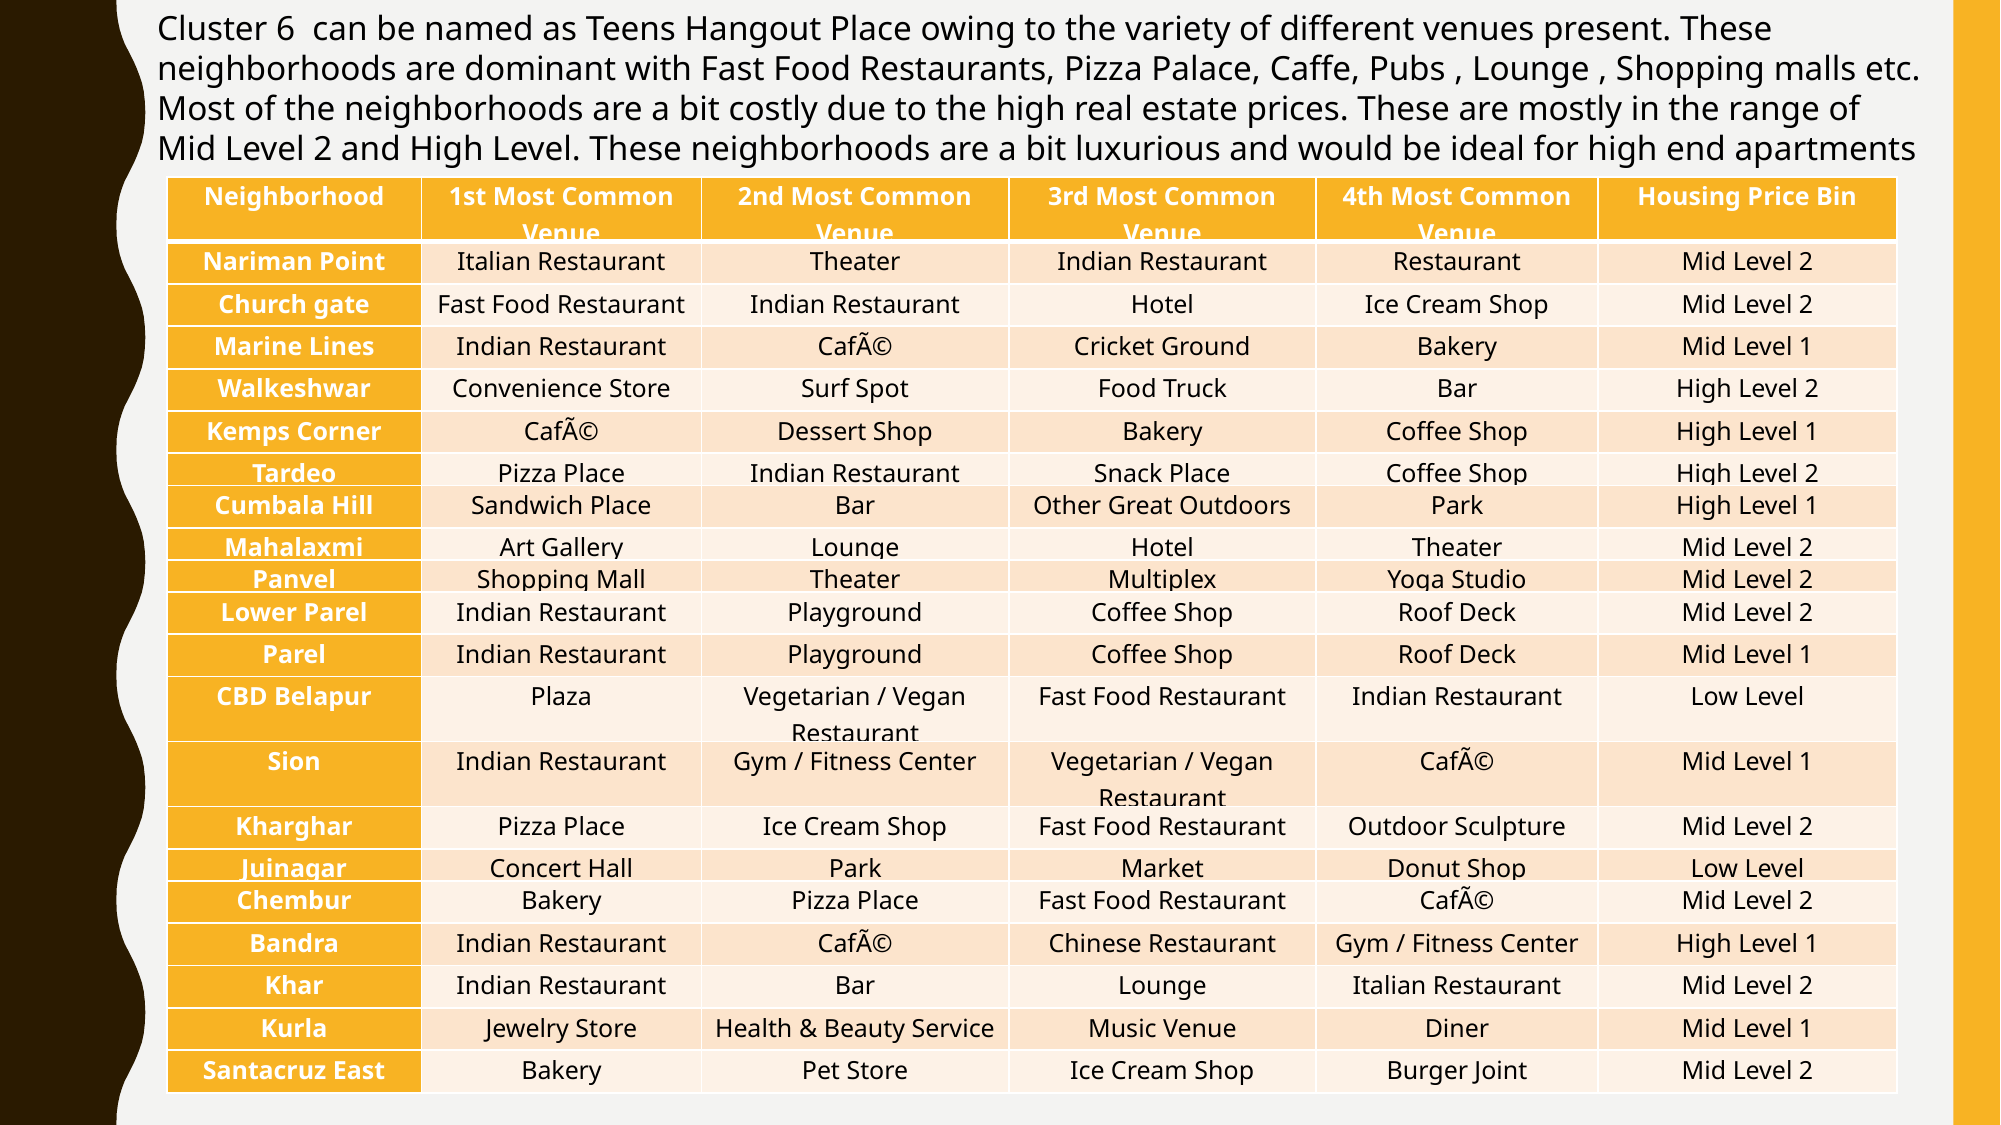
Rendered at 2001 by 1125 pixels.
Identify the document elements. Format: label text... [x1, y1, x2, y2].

table_cell Walkeshwar [168, 370, 421, 410]
table_cell Multiplex [1010, 561, 1315, 591]
table_cell Burger Joint [1317, 1051, 1597, 1092]
table_cell Surf Spot [702, 370, 1008, 410]
table_cell Vegetarian / Vegan Restaurant [702, 677, 1008, 741]
table_cell Church gate [168, 285, 421, 325]
table_cell Marine Lines [168, 327, 421, 368]
table_header Neighborhood [168, 178, 421, 239]
table_cell Bakery [422, 882, 701, 922]
table_cell CBD Belapur [168, 677, 421, 741]
table_cell Indian Restaurant [702, 285, 1008, 325]
table_cell Indian Restaurant [1317, 677, 1597, 741]
table_cell Sandwich Place [422, 486, 701, 527]
table_cell Khar [168, 966, 421, 1007]
table_cell Indian Restaurant [702, 454, 1008, 485]
table_cell Pizza Place [422, 807, 701, 848]
table_cell Indian Restaurant [422, 924, 701, 965]
table_cell High Level 2 [1599, 370, 1896, 410]
table_cell Fast Food Restaurant [422, 285, 701, 325]
table_cell CafÃ© [1317, 742, 1597, 806]
table_cell Market [1010, 850, 1315, 880]
table_cell Pet Store [702, 1051, 1008, 1092]
table_cell Mid Level 1 [1599, 635, 1896, 676]
table_cell Art Gallery [422, 529, 701, 559]
table_cell High Level 1 [1599, 412, 1896, 452]
table_cell Mid Level 2 [1599, 244, 1896, 283]
table_cell Hotel [1010, 285, 1315, 325]
table_cell Cricket Ground [1010, 327, 1315, 368]
table_cell Bakery [1010, 412, 1315, 452]
table_cell Ice Cream Shop [702, 807, 1008, 848]
table_cell Coffee Shop [1010, 635, 1315, 676]
table_cell Playground [702, 593, 1008, 633]
table_cell Parel [168, 635, 421, 676]
table_header 4th Most Common Venue [1317, 178, 1597, 239]
table_cell Health & Beauty Service [702, 1009, 1008, 1049]
table_cell Mid Level 2 [1599, 807, 1896, 848]
table_cell Kemps Corner [168, 412, 421, 452]
table_cell Sion [168, 742, 421, 806]
table_cell Indian Restaurant [422, 966, 701, 1007]
table_cell Hotel [1010, 529, 1315, 559]
table_cell Chinese Restaurant [1010, 924, 1315, 965]
table_cell Bakery [1317, 327, 1597, 368]
table_cell Bar [1317, 370, 1597, 410]
table_cell Donut Shop [1317, 850, 1597, 880]
table_cell Shopping Mall [422, 561, 701, 591]
table_cell Other Great Outdoors [1010, 486, 1315, 527]
table_cell Indian Restaurant [1010, 244, 1315, 283]
table_cell Jewelry Store [422, 1009, 701, 1049]
text_box Cluster 6 can be named as Teens Hangout Place owing to the variety of different venues present. These neighborhoods are dominant with Fast Food Restaurants, Pizza Palace, Caffe, Pubs , Lounge , Shopping malls etc. Most of the neighborhoods are a bit costly due to the high real estate prices. These are mostly in the range of Mid Level 2 and High Level. These neighborhoods are a bit luxurious and would be ideal for high end apartments [142, 0, 1946, 175]
table_cell Coffee Shop [1010, 593, 1315, 633]
table_cell Tardeo [168, 454, 421, 485]
table_cell Bar [702, 486, 1008, 527]
table_cell Coffee Shop [1317, 454, 1597, 485]
table_cell Outdoor Sculpture [1317, 807, 1597, 848]
table_cell Mid Level 2 [1599, 561, 1896, 591]
table_cell Cumbala Hill [168, 486, 421, 527]
table_cell Lounge [1010, 966, 1315, 1007]
table_cell Coffee Shop [1317, 412, 1597, 452]
table_cell Lower Parel [168, 593, 421, 633]
table_cell Ice Cream Shop [1317, 285, 1597, 325]
table_header 2nd Most Common Venue [702, 178, 1008, 239]
table_cell Mid Level 2 [1599, 285, 1896, 325]
table_cell Food Truck [1010, 370, 1315, 410]
table_cell Pizza Place [702, 882, 1008, 922]
table_cell Mid Level 1 [1599, 742, 1896, 806]
table_cell Roof Deck [1317, 635, 1597, 676]
table_cell Mid Level 1 [1599, 1009, 1896, 1049]
table_cell Indian Restaurant [422, 635, 701, 676]
table_cell Italian Restaurant [422, 244, 701, 283]
table_cell Theater [702, 244, 1008, 283]
table_cell Fast Food Restaurant [1010, 677, 1315, 741]
table_cell Pizza Place [422, 454, 701, 485]
table_cell Mid Level 2 [1599, 1051, 1896, 1092]
table_cell Restaurant [1317, 244, 1597, 283]
table_cell Vegetarian / Vegan Restaurant [1010, 742, 1315, 806]
table_cell Mid Level 2 [1599, 966, 1896, 1007]
table_cell Plaza [422, 677, 701, 741]
table_cell Indian Restaurant [422, 593, 701, 633]
table_cell CafÃ© [1317, 882, 1597, 922]
table_cell CafÃ© [422, 412, 701, 452]
table_cell Mid Level 2 [1599, 882, 1896, 922]
table_cell Ice Cream Shop [1010, 1051, 1315, 1092]
table_cell Convenience Store [422, 370, 701, 410]
table_cell Theater [1317, 529, 1597, 559]
table_cell CafÃ© [702, 924, 1008, 965]
table_cell High Level 1 [1599, 486, 1896, 527]
table_cell High Level 1 [1599, 924, 1896, 965]
table_header Housing Price Bin [1599, 178, 1896, 239]
table_cell Panvel [168, 561, 421, 591]
table_cell Italian Restaurant [1317, 966, 1597, 1007]
table_cell Music Venue [1010, 1009, 1315, 1049]
table_cell Mid Level 2 [1599, 593, 1896, 633]
table_header 1st Most Common Venue [422, 178, 701, 239]
table_cell Lounge [702, 529, 1008, 559]
table_cell Roof Deck [1317, 593, 1597, 633]
table_cell Low Level [1599, 850, 1896, 880]
table_cell Juinagar [168, 850, 421, 880]
table_cell Diner [1317, 1009, 1597, 1049]
table_cell Low Level [1599, 677, 1896, 741]
table_cell Mid Level 1 [1599, 327, 1896, 368]
table_cell Gym / Fitness Center [702, 742, 1008, 806]
table_cell Concert Hall [422, 850, 701, 880]
table_cell High Level 2 [1599, 454, 1896, 485]
table_cell Mahalaxmi [168, 529, 421, 559]
table_cell Bandra [168, 924, 421, 965]
table_cell Fast Food Restaurant [1010, 882, 1315, 922]
table_cell Gym / Fitness Center [1317, 924, 1597, 965]
table_cell Nariman Point [168, 244, 421, 283]
table_cell Kurla [168, 1009, 421, 1049]
table_cell Bar [702, 966, 1008, 1007]
table_cell Mid Level 2 [1599, 529, 1896, 559]
table_cell Dessert Shop [702, 412, 1008, 452]
table_cell Park [702, 850, 1008, 880]
table_cell Playground [702, 635, 1008, 676]
table_cell Indian Restaurant [422, 327, 701, 368]
table_cell Chembur [168, 882, 421, 922]
table_cell Park [1317, 486, 1597, 527]
table_cell CafÃ© [702, 327, 1008, 368]
table_cell Theater [702, 561, 1008, 591]
table_cell Snack Place [1010, 454, 1315, 485]
table_cell Indian Restaurant [422, 742, 701, 806]
table_cell Fast Food Restaurant [1010, 807, 1315, 848]
table_header 3rd Most Common Venue [1010, 178, 1315, 239]
table_cell Yoga Studio [1317, 561, 1597, 591]
table_cell Bakery [422, 1051, 701, 1092]
table_cell Kharghar [168, 807, 421, 848]
table_cell Santacruz East [168, 1051, 421, 1092]
